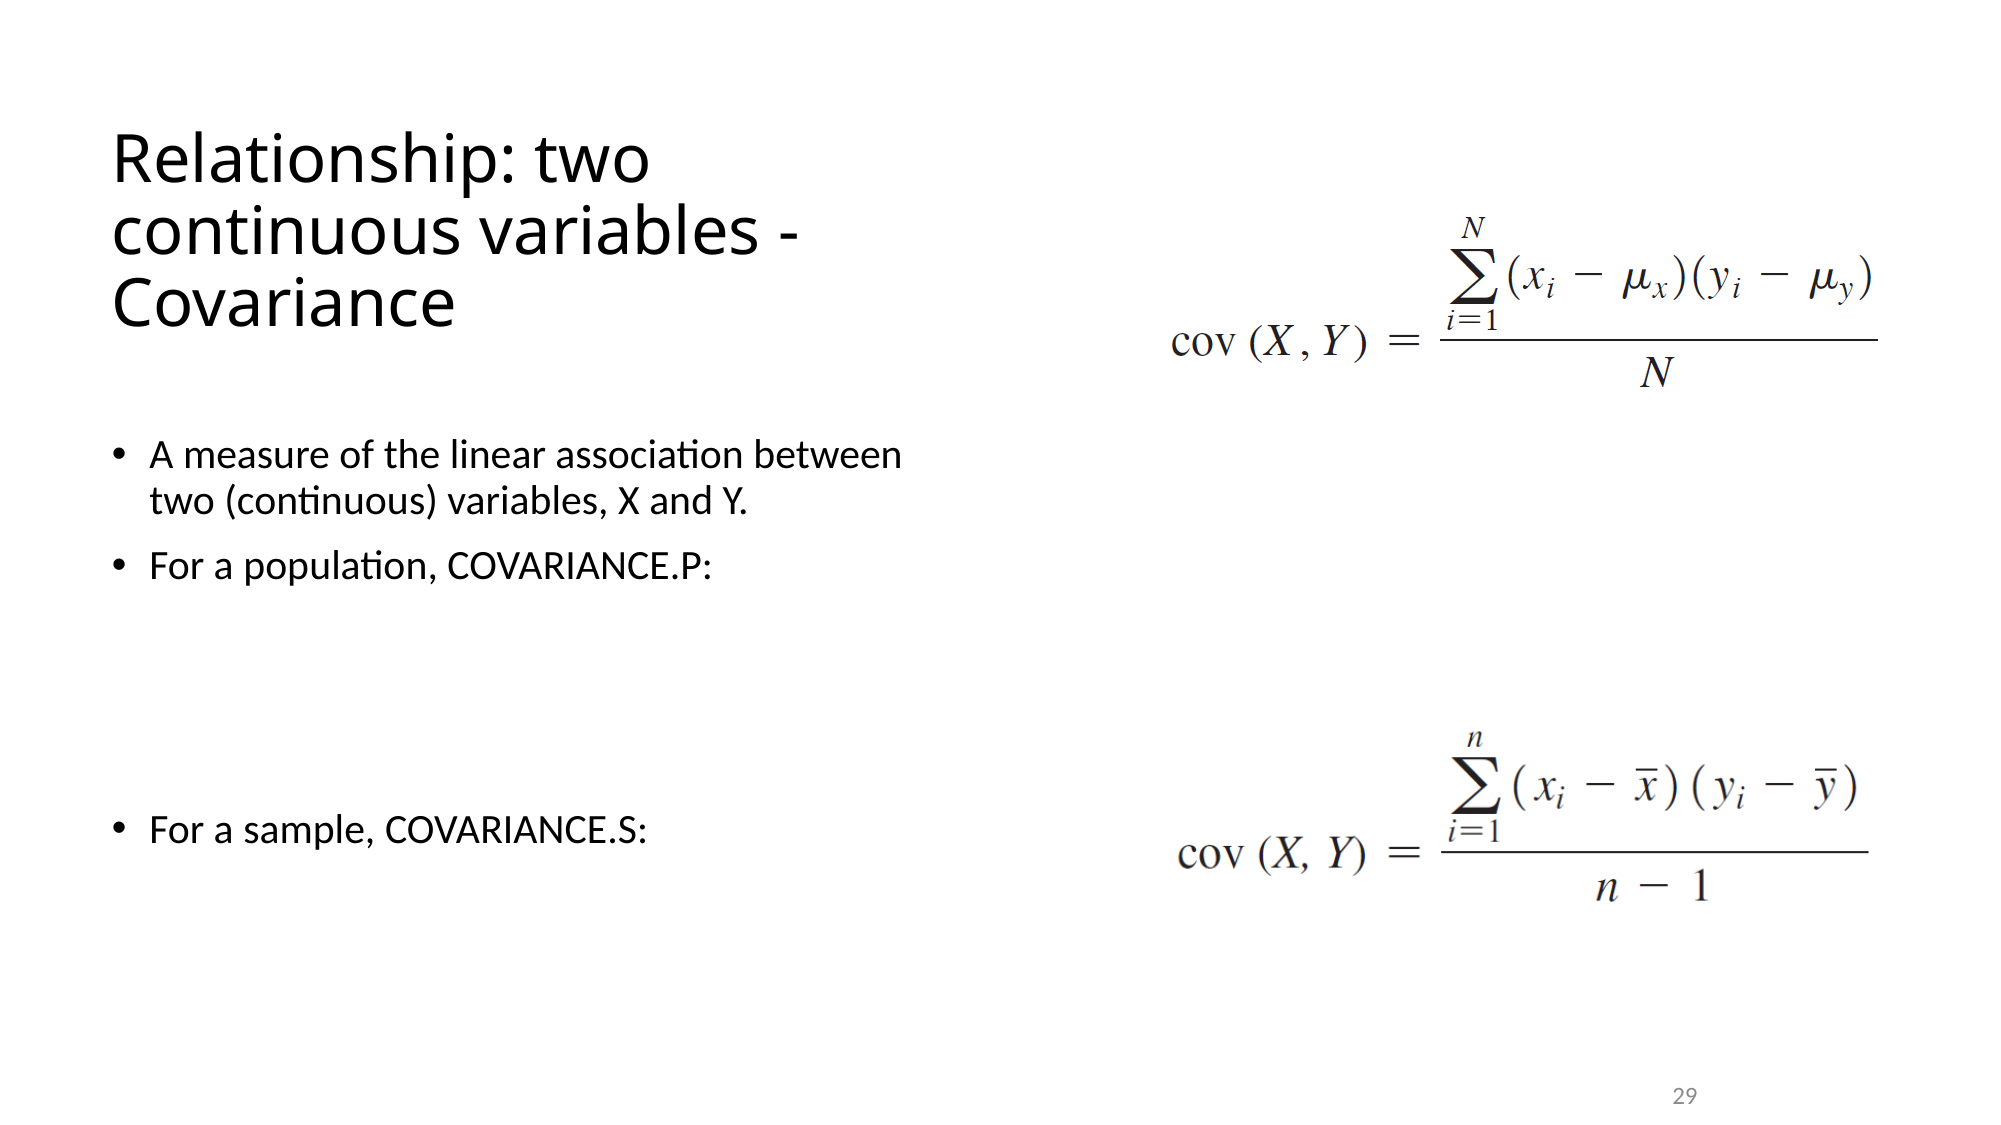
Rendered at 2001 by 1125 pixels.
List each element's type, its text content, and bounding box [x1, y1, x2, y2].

picture [1161, 717, 1883, 913]
list A measure of the linear association between two (continuous) variables, X and Y. For a population, COVARIANCE.P: For a sample, COVARIANCE.S: [96, 382, 963, 1036]
slide_number 29 [1539, 1065, 1713, 1125]
title Relationship: two continuous variables - Covariance [96, 140, 963, 326]
picture [1161, 205, 1884, 399]
